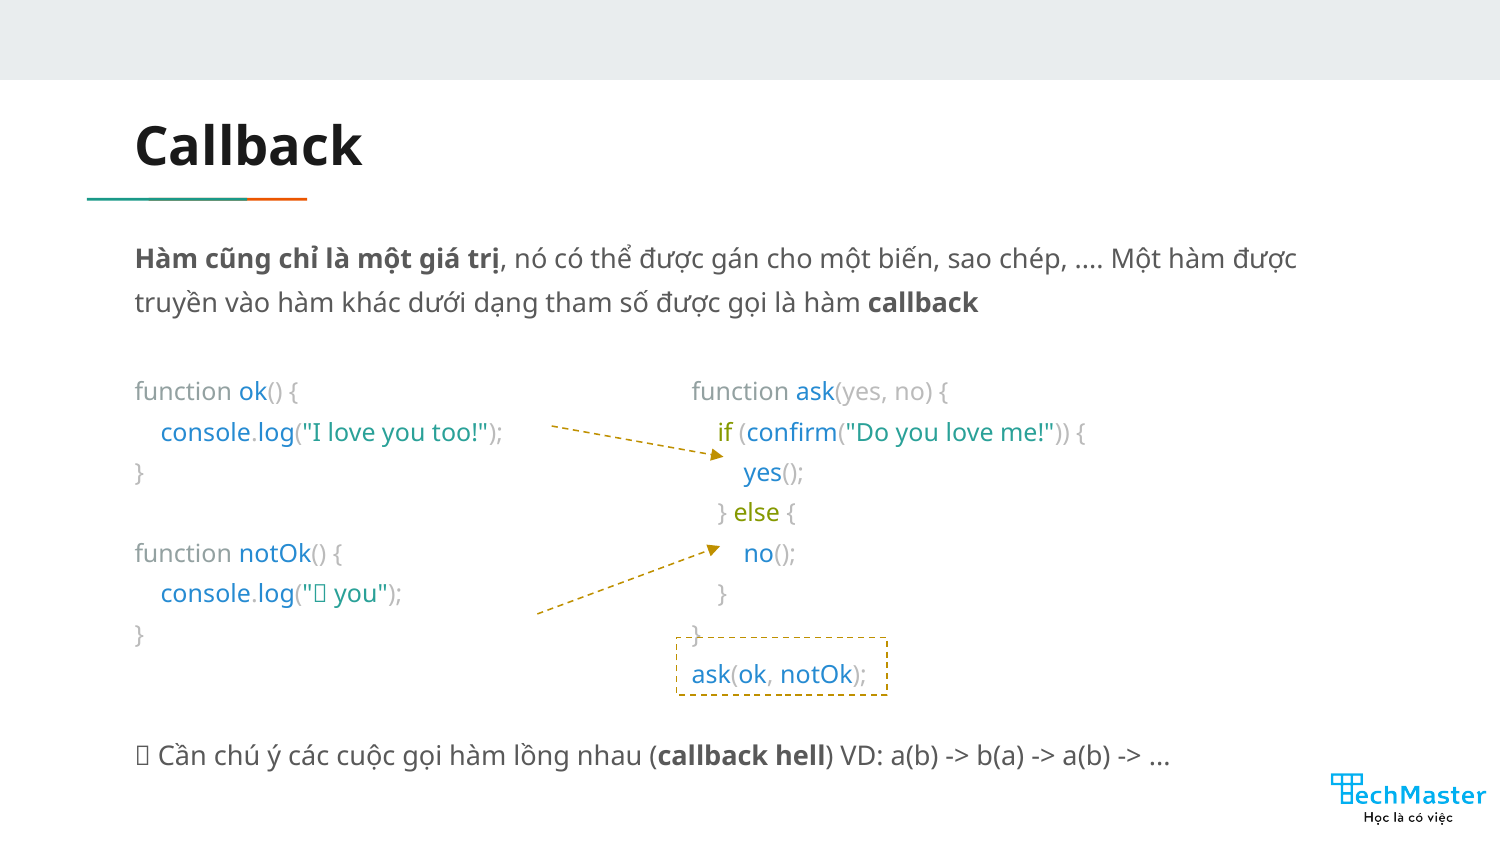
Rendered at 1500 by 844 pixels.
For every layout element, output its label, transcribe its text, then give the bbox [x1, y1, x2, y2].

picture [1329, 754, 1488, 844]
title Callback [119, 95, 1381, 184]
text_box [676, 637, 888, 695]
list Hàm cũng chỉ là một giá trị, nó có thể được gán cho một biến, sao chép, .... Một hàm được truyền vào hàm khác dưới dạng tham số được gọi là hàm callback 💡 Cần chú ý các cuộc gọi hàm lồng nhau (callback hell) VD: a(b) -> b(a) -> a(b) -> ... [119, 215, 1381, 804]
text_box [537, 545, 721, 615]
text_box function ok() { console.log("I love you too!"); } function notOk() { console.log("👊 you"); } [119, 350, 612, 707]
text_box function ask(yes, no) { if (confirm("Do you love me!")) { yes(); } else { no(); } } ask(ok, notOk); [676, 350, 1169, 707]
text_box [551, 425, 724, 458]
